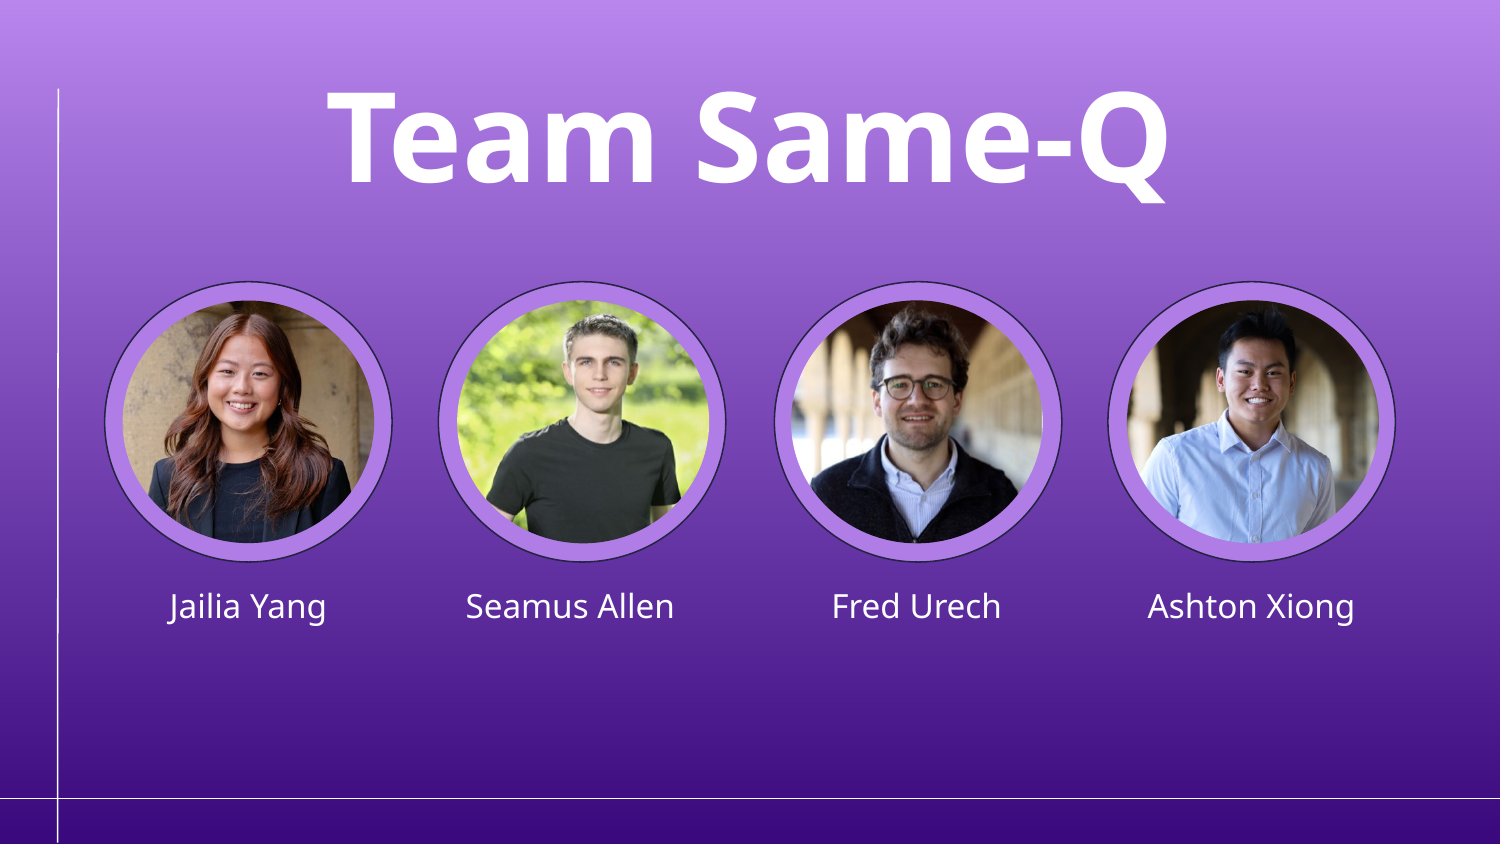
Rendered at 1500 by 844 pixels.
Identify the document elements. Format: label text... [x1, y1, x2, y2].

text_box [1107, 363, 1121, 481]
subtitle Fred Urech [798, 562, 1036, 649]
picture [790, 300, 1043, 544]
subtitle Ashton Xiong [1116, 562, 1387, 649]
picture [1126, 300, 1380, 544]
text_box [864, 552, 972, 562]
text_box [181, 281, 316, 298]
text_box [528, 552, 636, 562]
text_box [195, 552, 302, 562]
subtitle Jailia Yang [130, 562, 367, 649]
text_box [850, 281, 986, 298]
picture [456, 300, 710, 544]
text_box [774, 368, 785, 475]
text_box [514, 281, 650, 298]
text_box [714, 366, 726, 478]
subtitle Seamus Allen [439, 562, 701, 649]
text_box [1385, 369, 1396, 475]
text_box [438, 364, 451, 480]
text_box [1049, 363, 1062, 480]
text_box [1198, 552, 1305, 562]
text_box [380, 365, 393, 479]
title Team Same-Q [118, 42, 1382, 181]
text_box [1184, 281, 1319, 298]
text_box [104, 364, 117, 479]
picture [122, 300, 375, 544]
